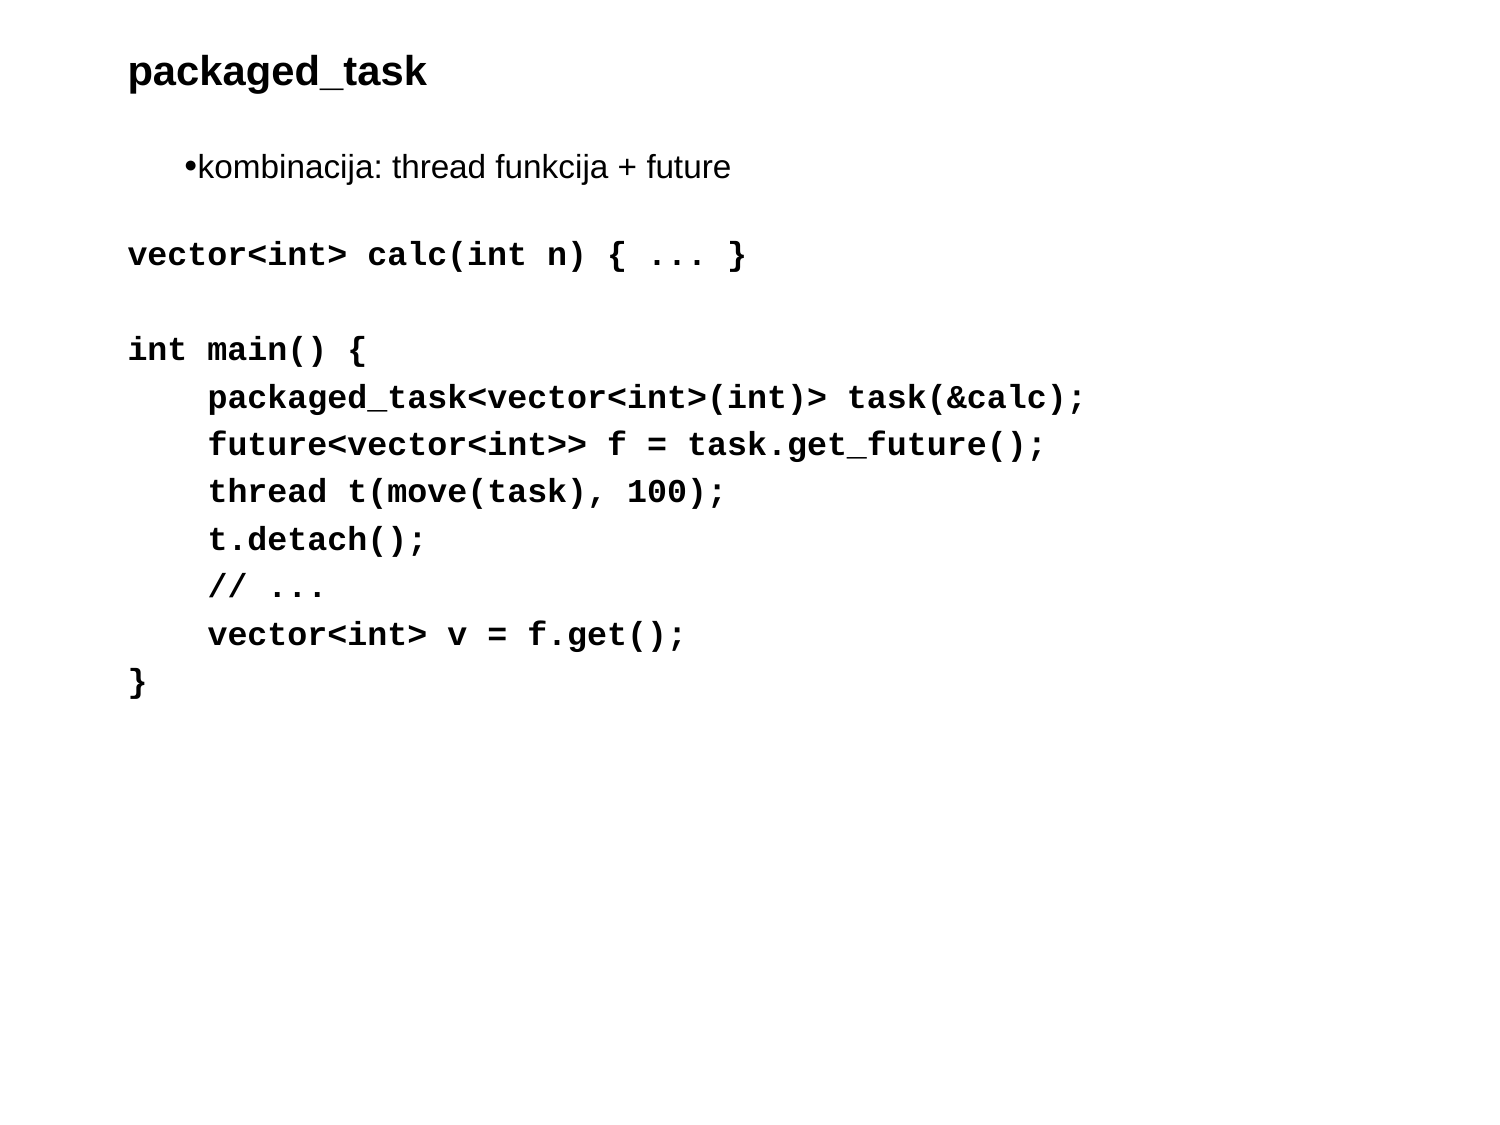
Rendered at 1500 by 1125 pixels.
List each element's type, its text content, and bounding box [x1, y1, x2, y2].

list vector<int> calc(int n) { ... } int main() { packaged_task<vector<int>(int)> task(&calc); future<vector<int>> f = task.get_future(); thread t(move(task), 100); t.detach(); // ... vector<int> v = f.get(); } [112, 224, 1400, 713]
text_box kombinacija: thread funkcija + future [112, 137, 1413, 213]
title packaged_task [112, 37, 1388, 100]
